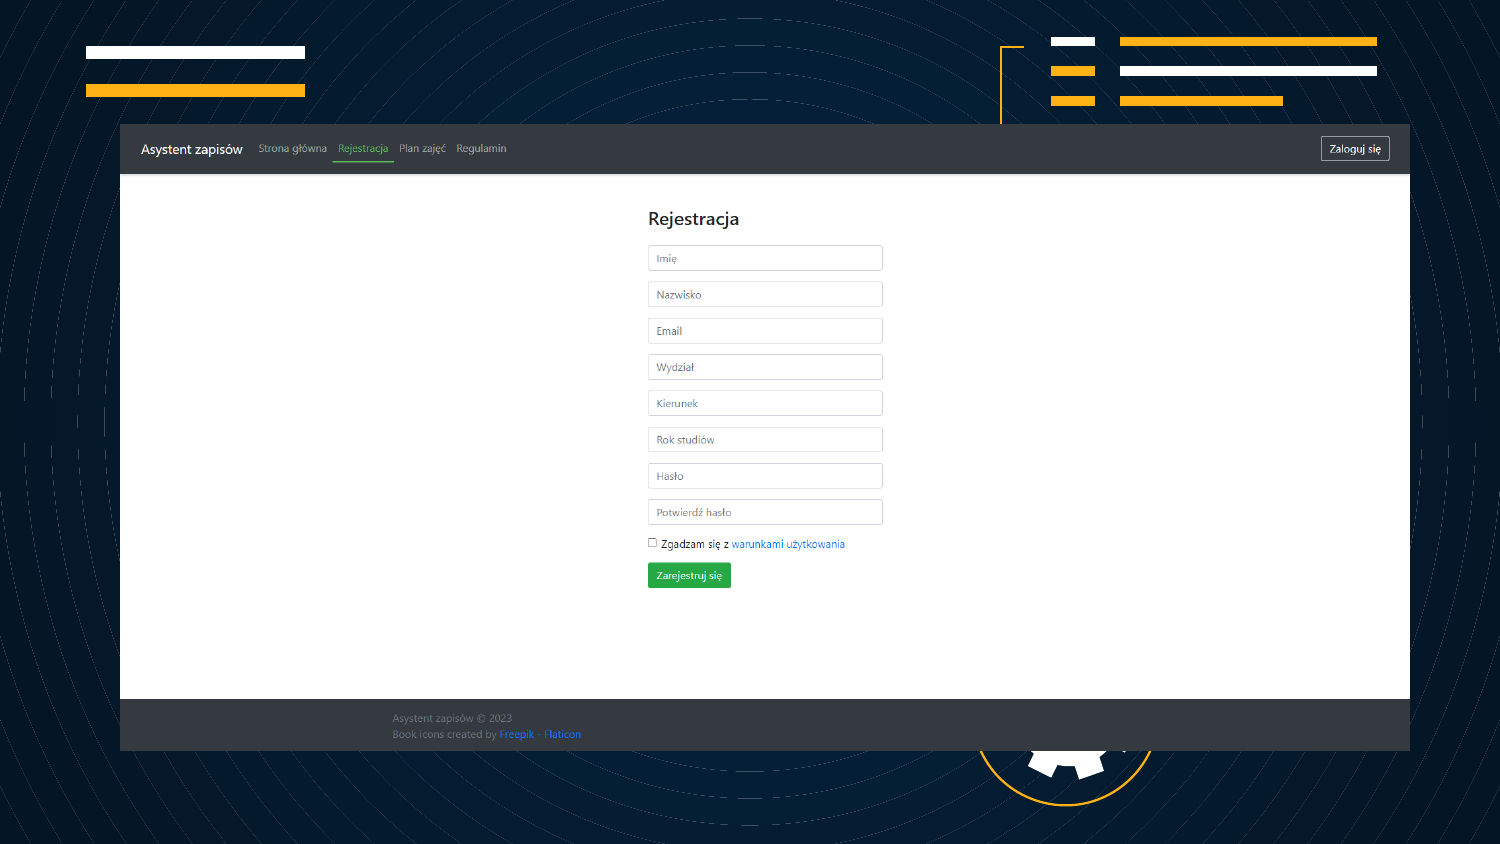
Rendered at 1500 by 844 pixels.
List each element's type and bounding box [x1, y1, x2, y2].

text_box [1050, 36, 1095, 47]
text_box [1050, 66, 1095, 77]
text_box [85, 83, 305, 98]
text_box [1120, 36, 1378, 47]
text_box [1120, 96, 1283, 106]
text_box [1050, 96, 1095, 106]
picture [120, 123, 1410, 751]
text_box [1027, 759, 1104, 780]
text_box [85, 46, 305, 60]
text_box [1120, 66, 1378, 77]
